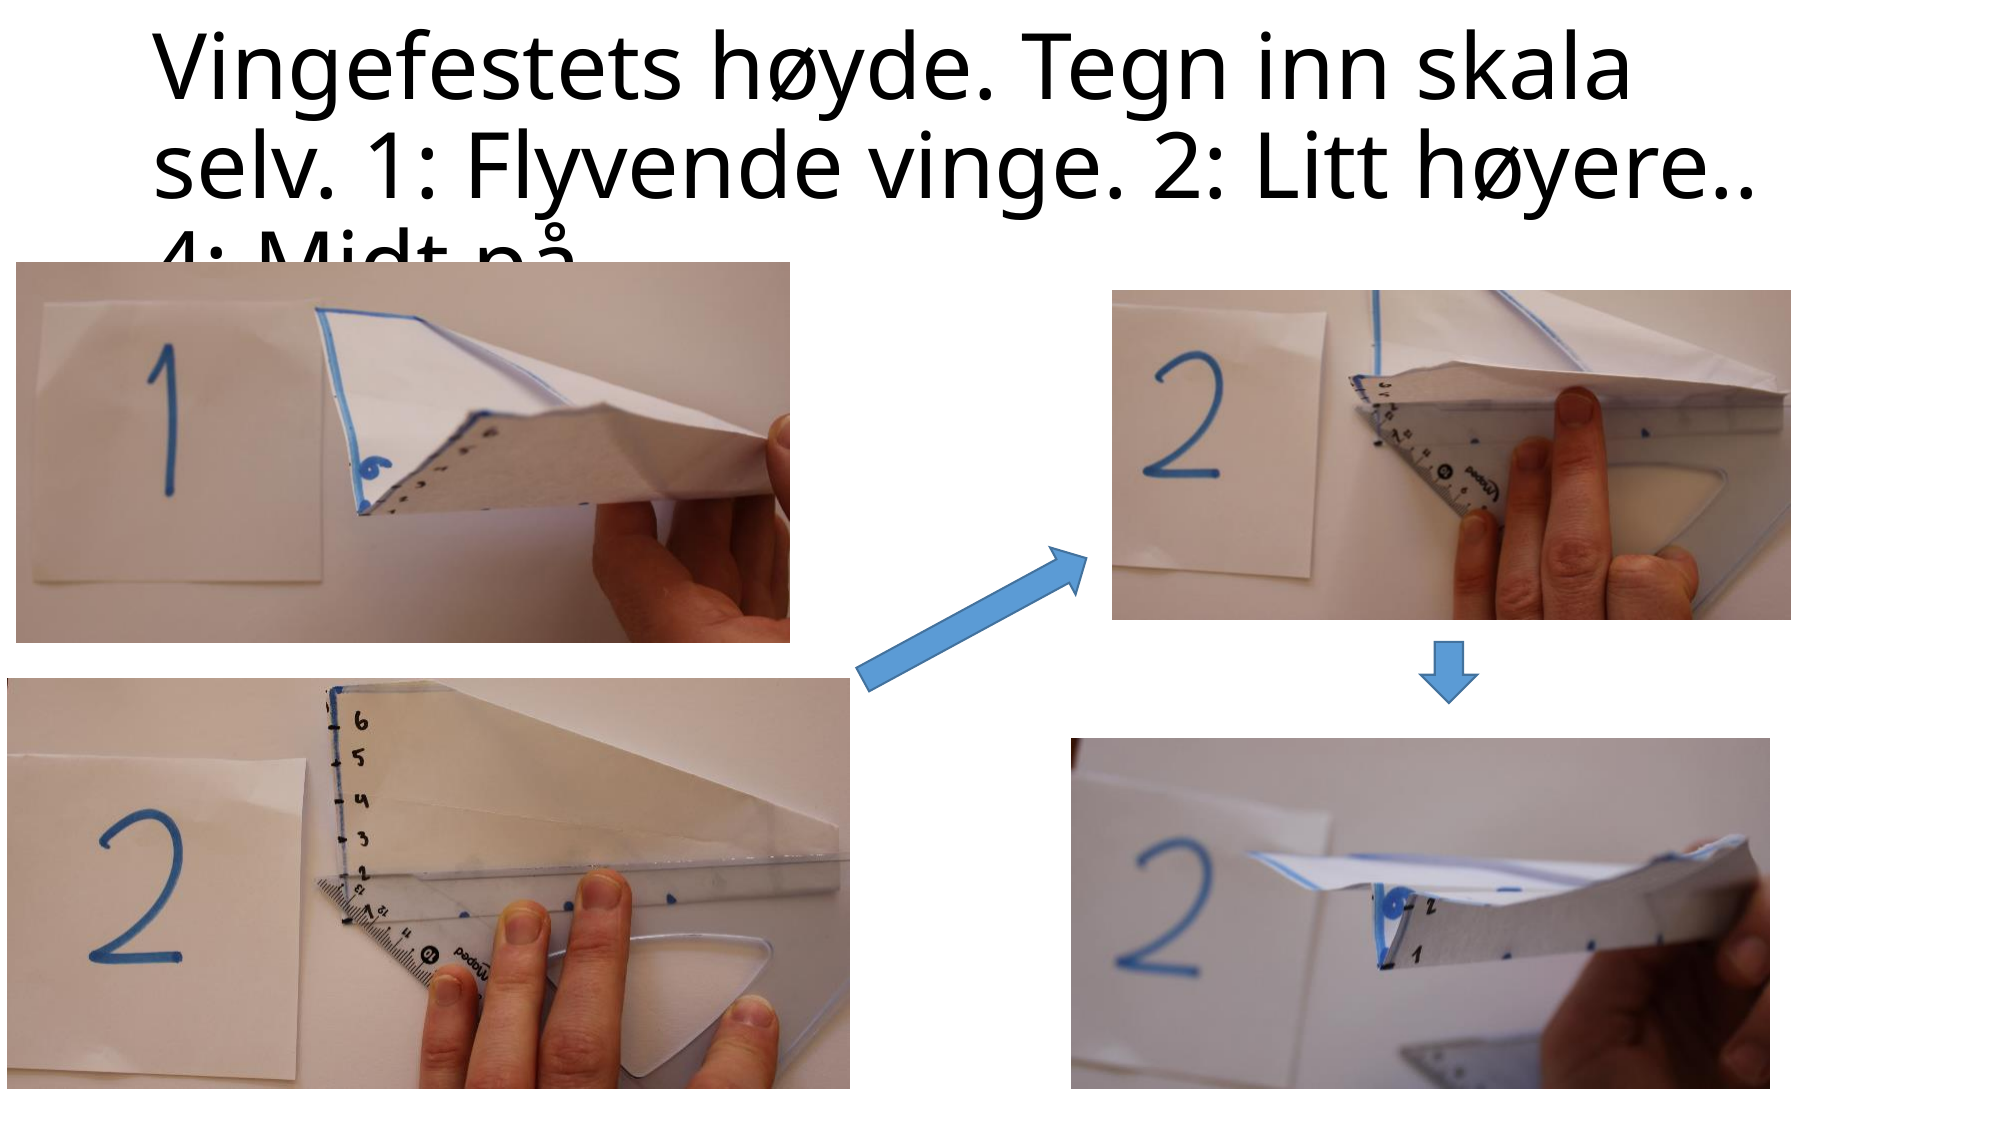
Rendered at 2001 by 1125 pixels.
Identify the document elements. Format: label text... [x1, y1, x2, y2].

title Vingefestets høyde. Tegn inn skala selv. 1: Flyvende vinge. 2: Litt høyere.. 4: Midt på… [137, 59, 1863, 278]
picture [7, 678, 850, 1089]
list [1071, 738, 1770, 1089]
picture [16, 262, 790, 643]
text_box [1418, 640, 1480, 705]
text_box [854, 545, 1088, 693]
picture [1112, 290, 1791, 630]
